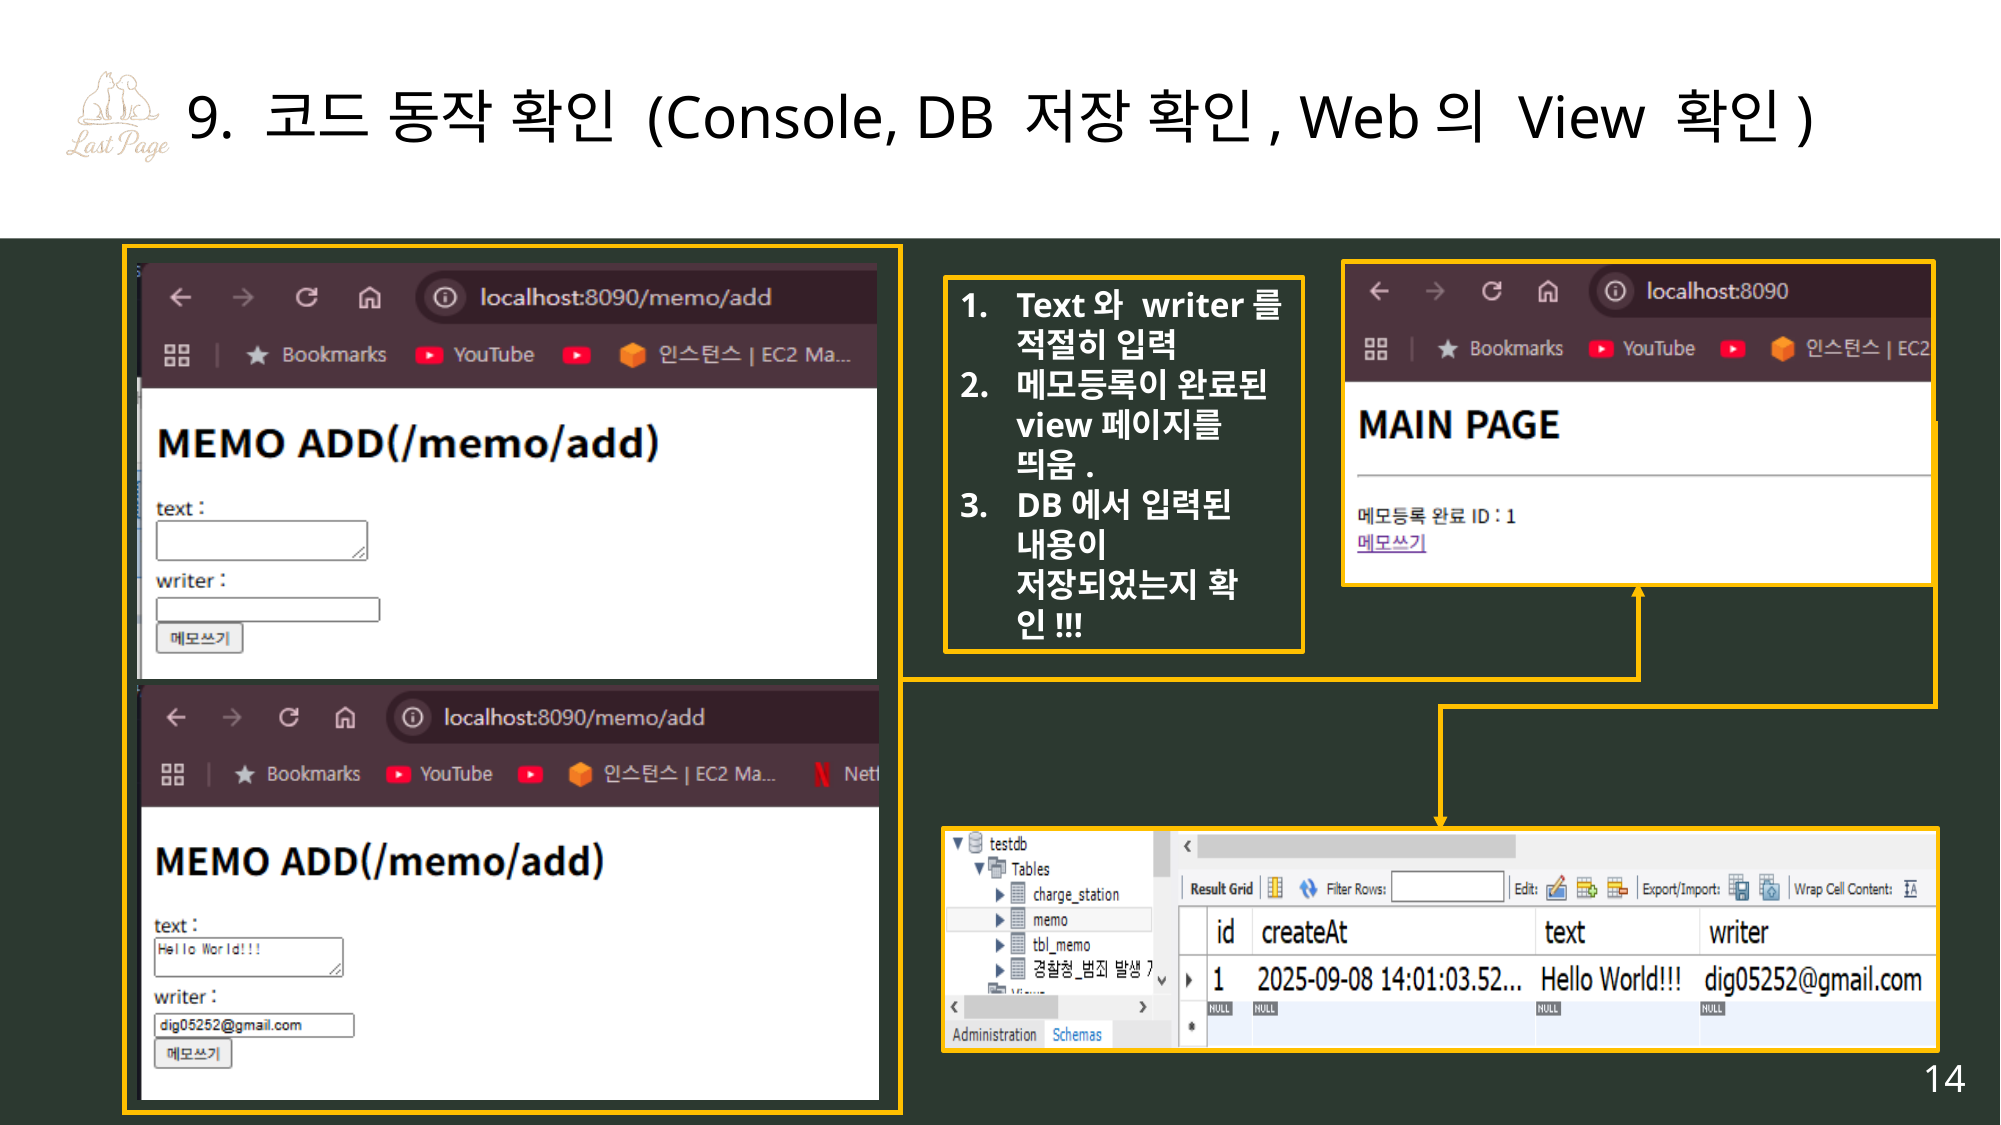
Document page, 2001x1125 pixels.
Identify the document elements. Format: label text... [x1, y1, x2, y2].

text_box [185, 126, 1934, 259]
picture [137, 263, 877, 679]
text_box 14 [1888, 1048, 2000, 1108]
picture [51, 52, 185, 187]
picture [1345, 263, 1932, 582]
picture [137, 685, 879, 1100]
picture [945, 830, 1936, 1049]
text_box [123, 245, 902, 1114]
text_box [95, 151, 1905, 1113]
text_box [900, 582, 1440, 680]
text_box Text와 writer를 적절히 입력 메모등록이 완료된 view페이지를 띄움. DB에서 입력된 내용이 저장되었는지 확인!!! [945, 277, 1304, 582]
text_box 9. 코드 동작 확인 (Console, DB 저장 확인, Web의 View 확인) [0, 0, 2000, 239]
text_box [1440, 423, 1932, 831]
